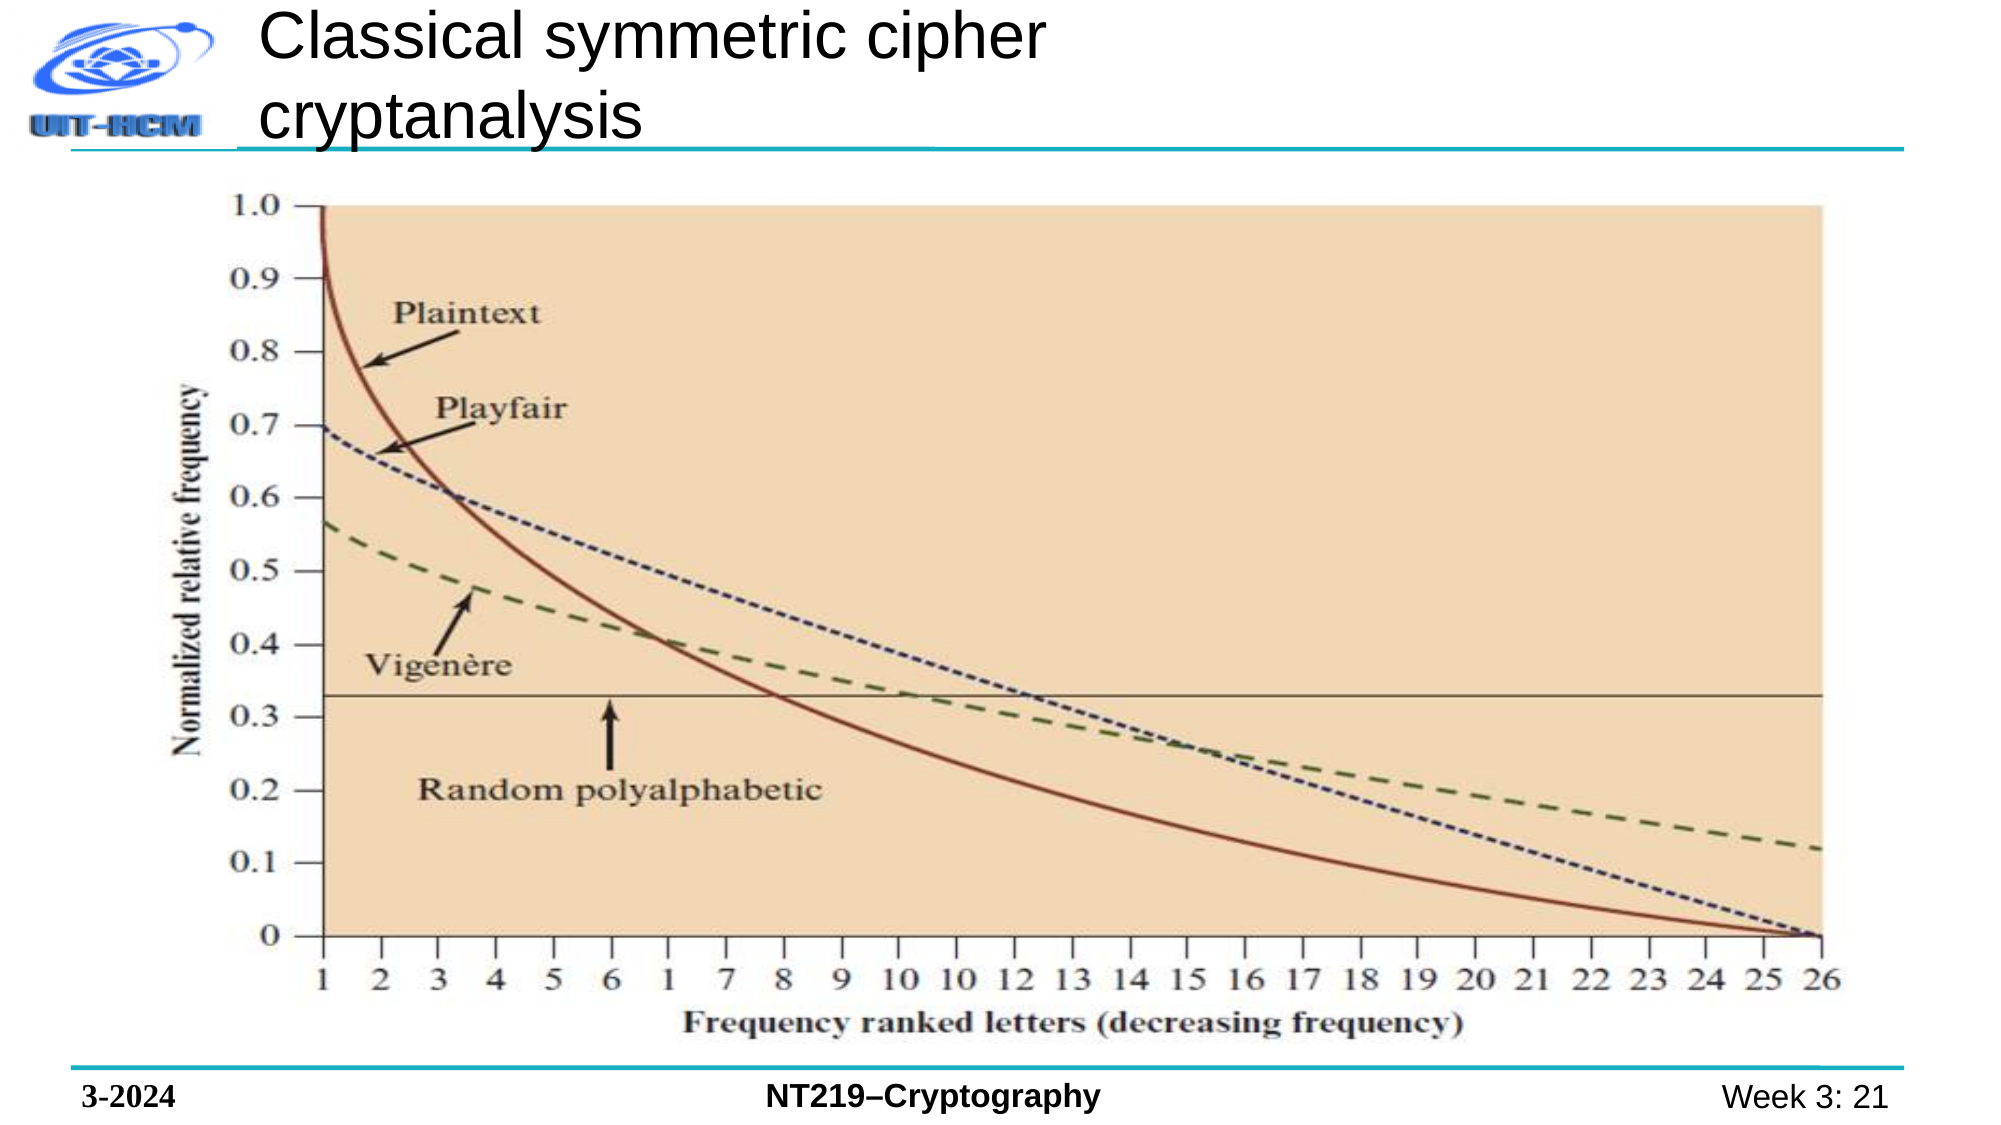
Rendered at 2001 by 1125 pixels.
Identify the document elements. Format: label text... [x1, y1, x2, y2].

title Classical symmetric cipher cryptanalysis [244, 0, 1466, 167]
picture [7, 8, 237, 149]
picture [125, 168, 1887, 1054]
